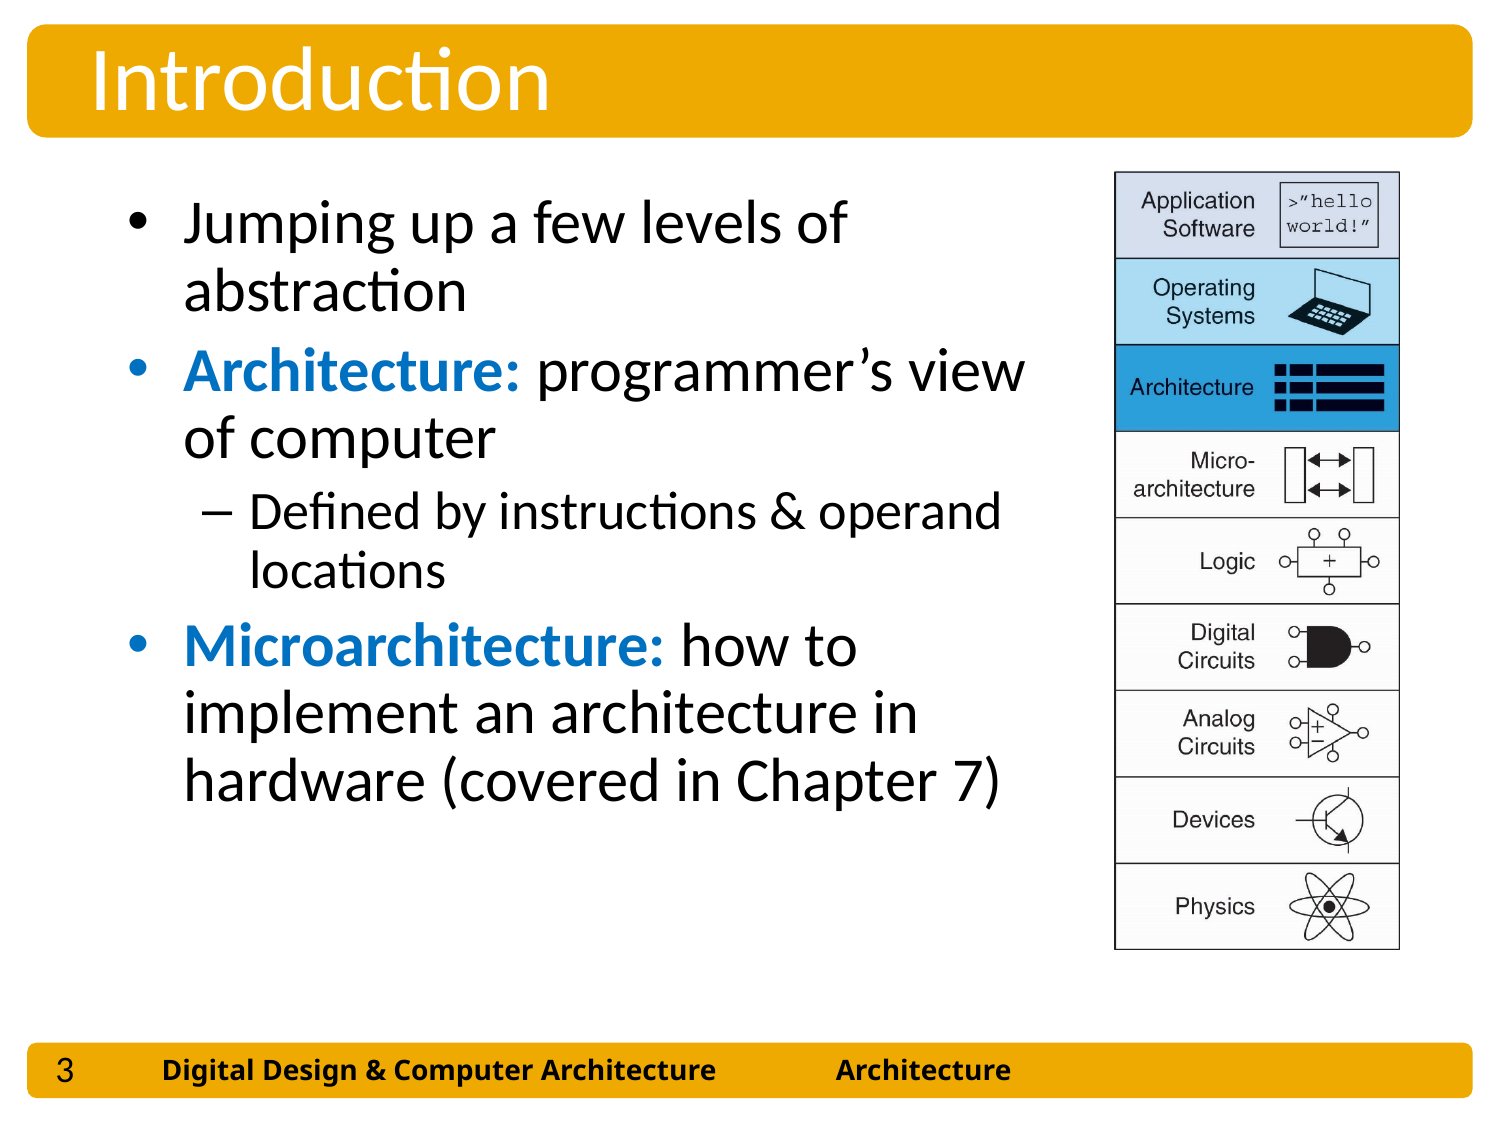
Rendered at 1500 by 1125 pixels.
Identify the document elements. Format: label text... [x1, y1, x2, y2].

text_box Introduction [75, 11, 1375, 136]
text_box Jumping up a few levels of abstraction Architecture: programmer’s view of computer Defined by instructions & operand locations Microarchitecture: how to implement an architecture in hardware (covered in Chapter 7) [112, 182, 1100, 925]
slide_number 3 [40, 1037, 164, 1096]
picture [1113, 169, 1401, 951]
